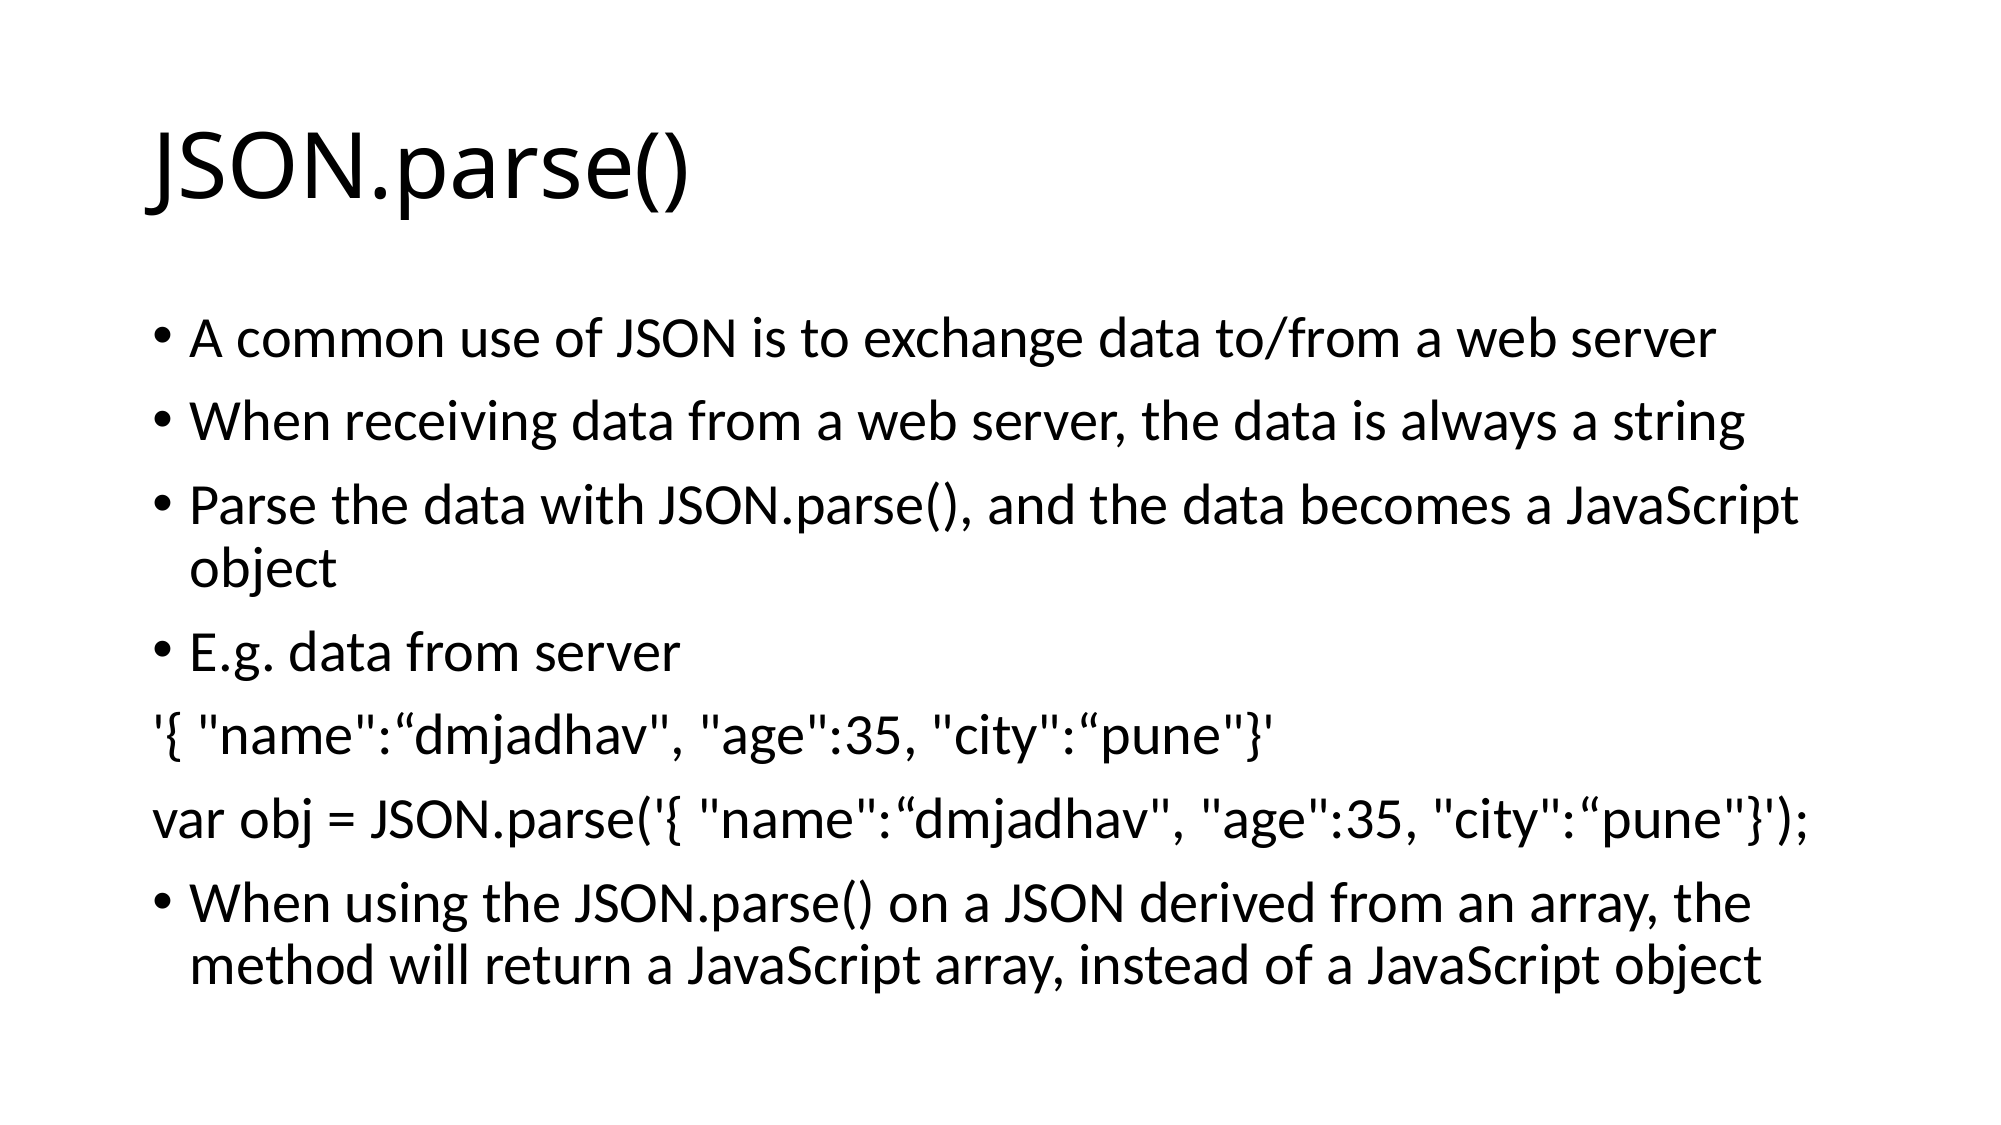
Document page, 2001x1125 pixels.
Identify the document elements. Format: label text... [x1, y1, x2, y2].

title JSON.parse() [137, 59, 1863, 278]
list A common use of JSON is to exchange data to/from a web server When receiving data from a web server, the data is always a string Parse the data with JSON.parse(), and the data becomes a JavaScript object E.g. data from server '{ "name":“dmjadhav", "age":35, "city":“pune"}' var obj = JSON.parse('{ "name":“dmjadhav", "age":35, "city":“pune"}'); When using the JSON.parse() on a JSON derived from an array, the method will return a JavaScript array, instead of a JavaScript object [137, 299, 1863, 1014]
